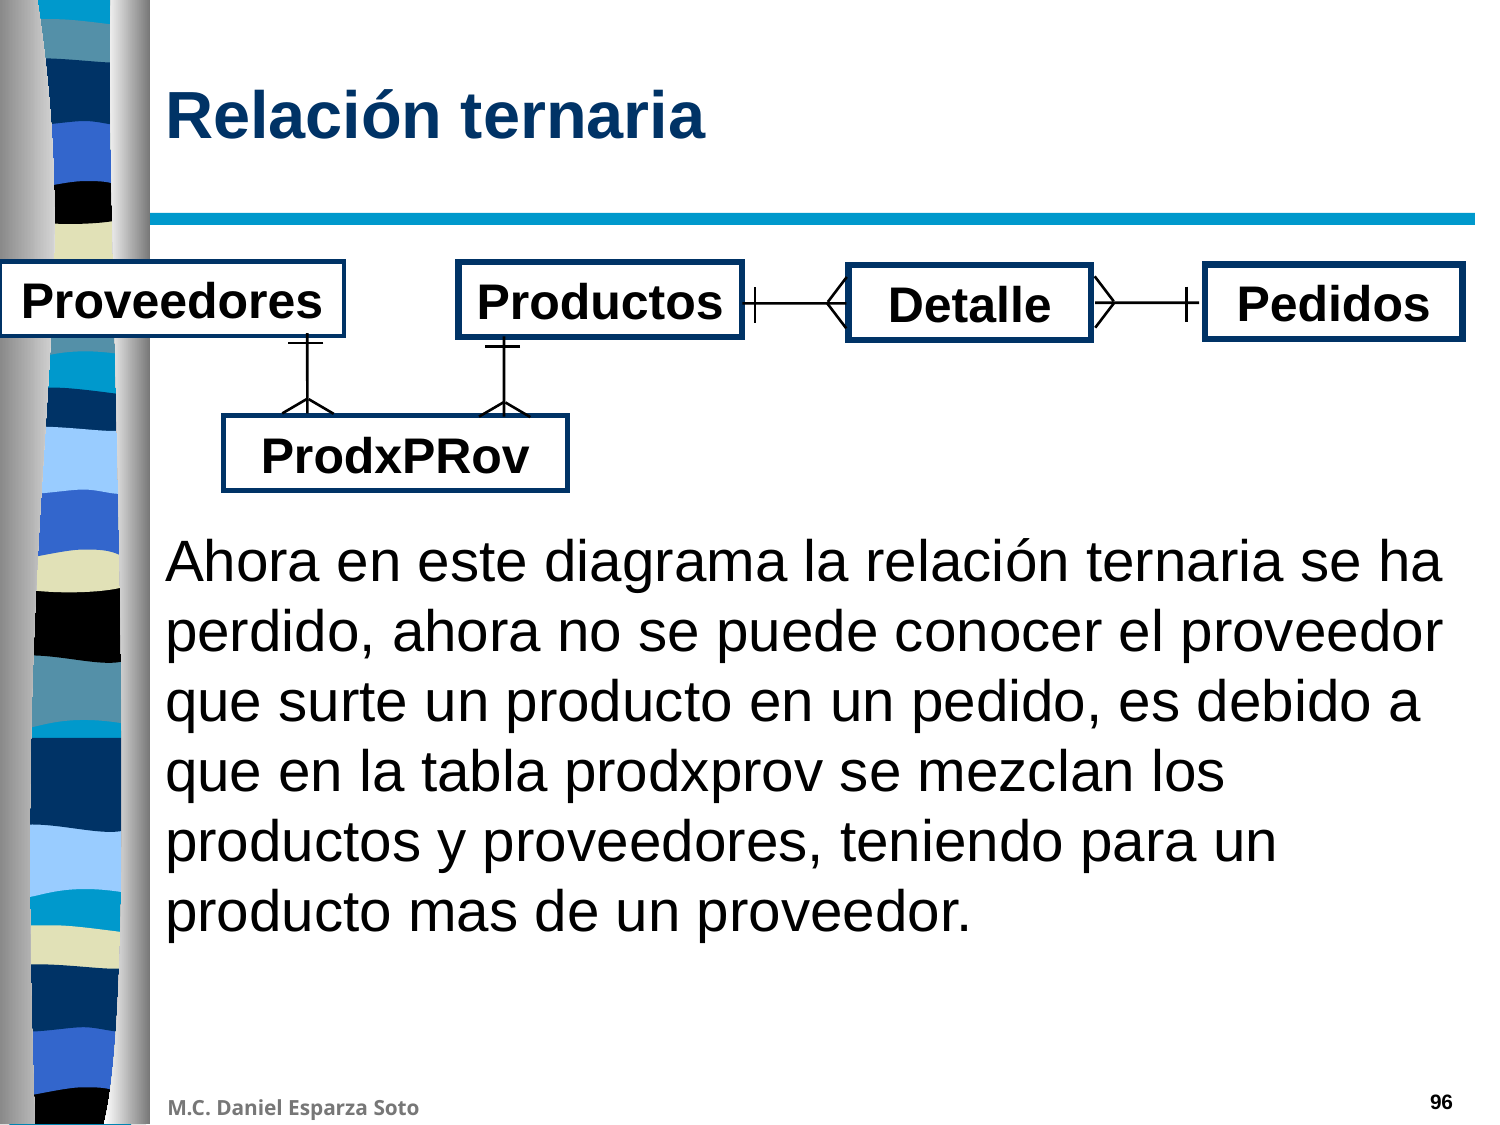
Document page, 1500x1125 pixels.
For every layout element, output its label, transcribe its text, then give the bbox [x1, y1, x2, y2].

list Ahora en este diagrama la relación ternaria se ha perdido, ahora no se puede conocer el proveedor que surte un producto en un pedido, es debido a que en la tabla prodxprov se mezclan los productos y proveedores, teniendo para un producto mas de un proveedor. [149, 514, 1468, 729]
title Relación ternaria [149, 18, 1468, 207]
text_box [0, 260, 1463, 492]
slide_number 96 [1155, 1081, 1469, 1122]
